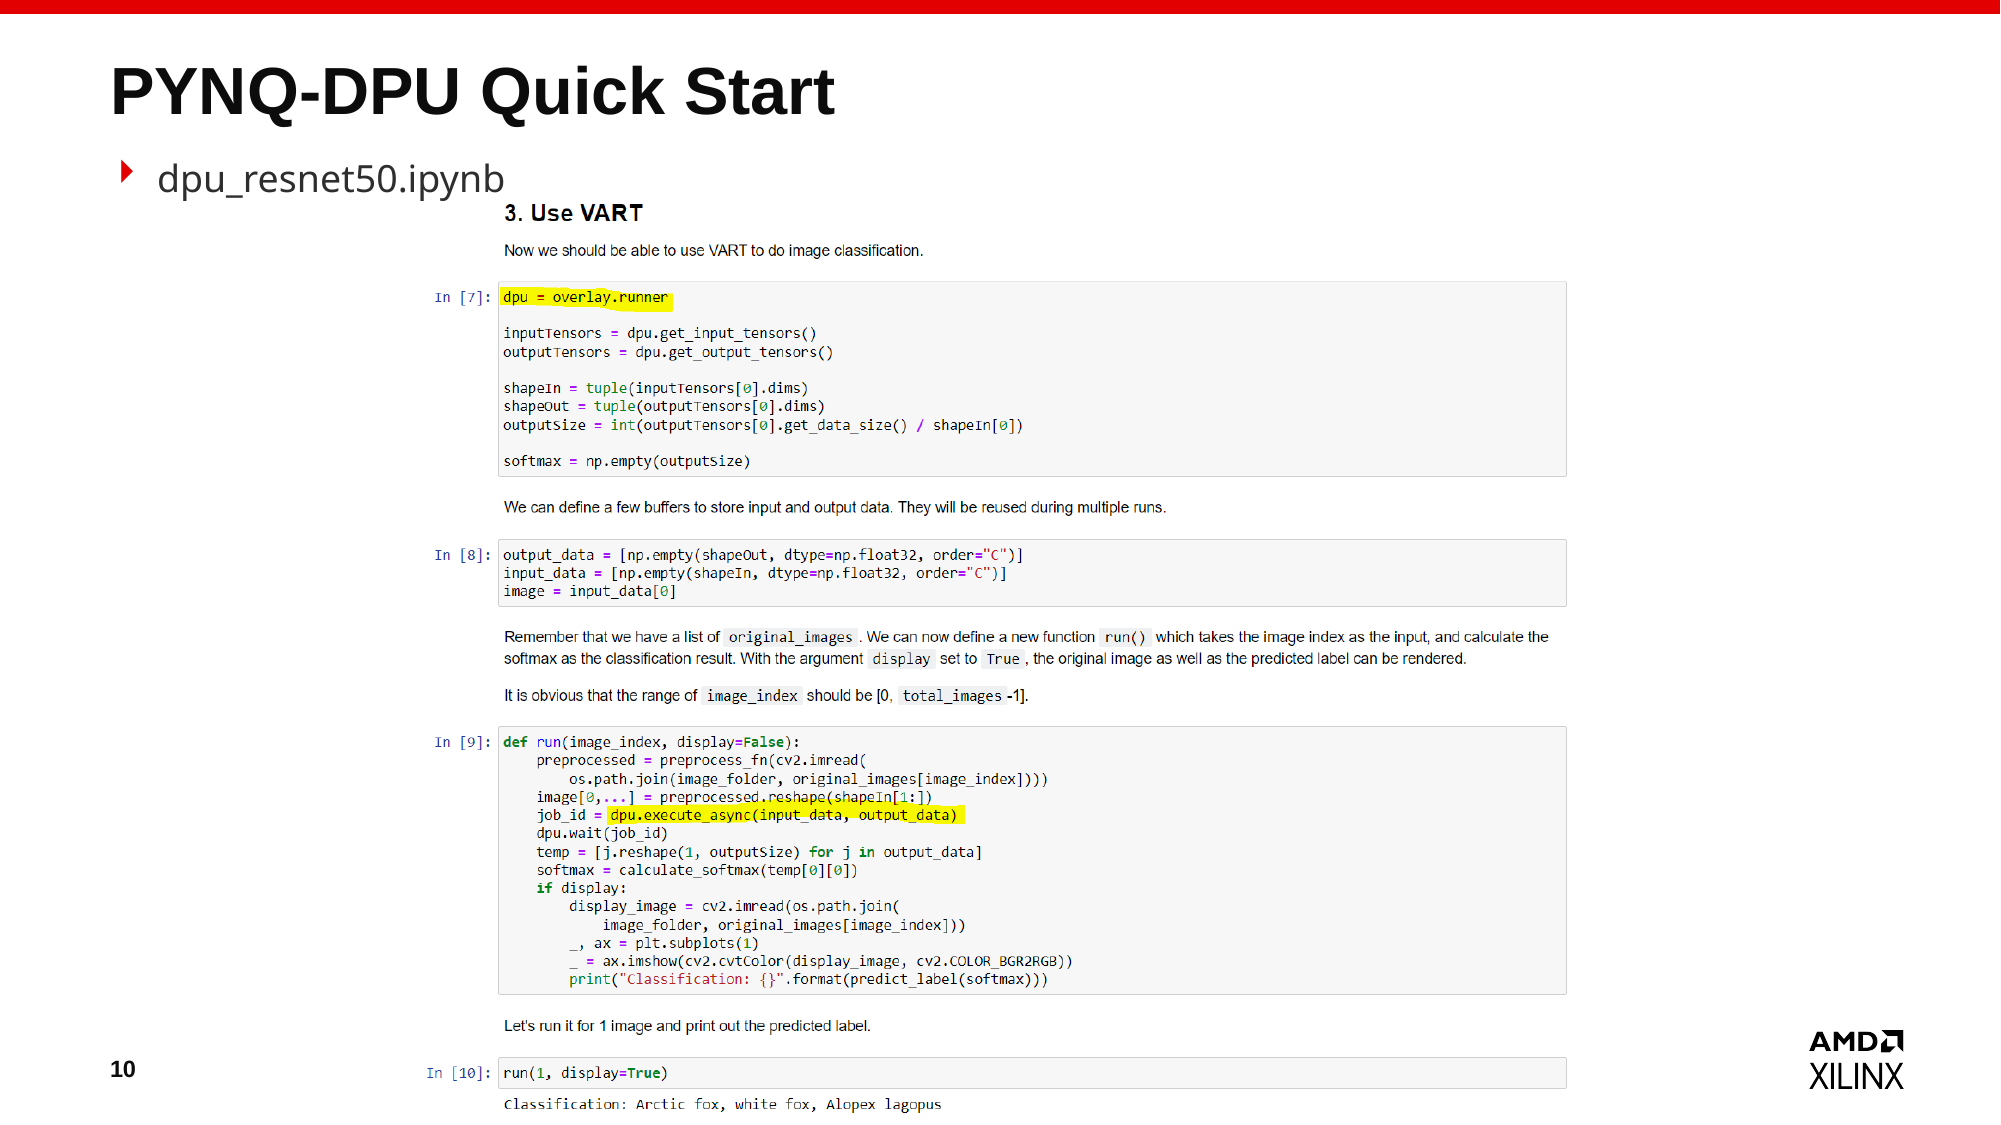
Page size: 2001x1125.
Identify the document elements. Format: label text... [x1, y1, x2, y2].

list dpu_resnet50.ipynb [95, 146, 1905, 1025]
picture [417, 196, 1580, 1121]
title PYNQ-DPU Quick Start [95, 50, 1905, 135]
picture [1809, 1030, 1904, 1089]
slide_number 10 [95, 1037, 255, 1098]
